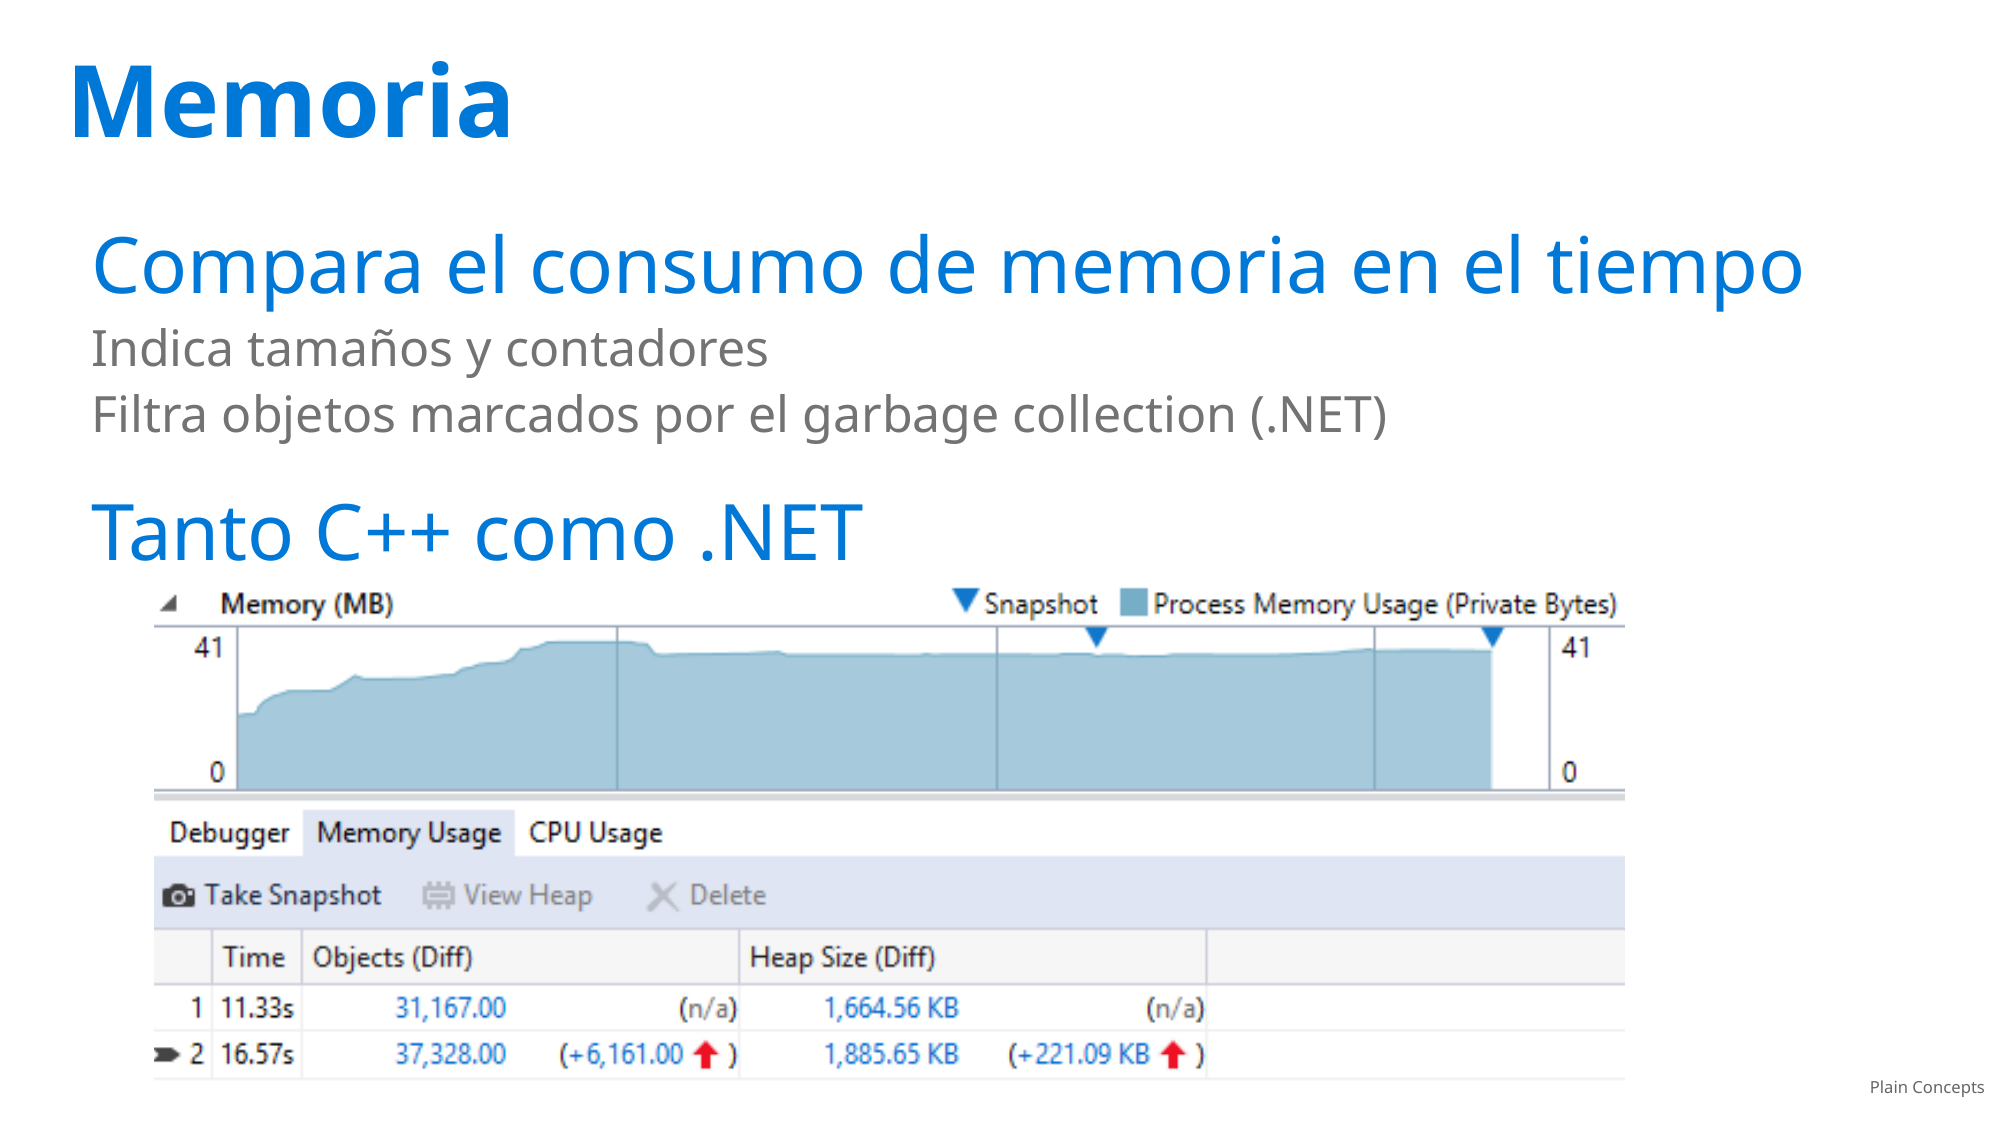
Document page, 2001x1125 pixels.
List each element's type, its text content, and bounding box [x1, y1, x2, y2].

title Memoria [44, 33, 1956, 195]
list Compara el consumo de memoria en el tiempo Indica tamaños y contadores Filtra objetos marcados por el garbage collection (.NET) Tanto C++ como .NET [68, 208, 1981, 1005]
picture [154, 575, 1625, 1083]
